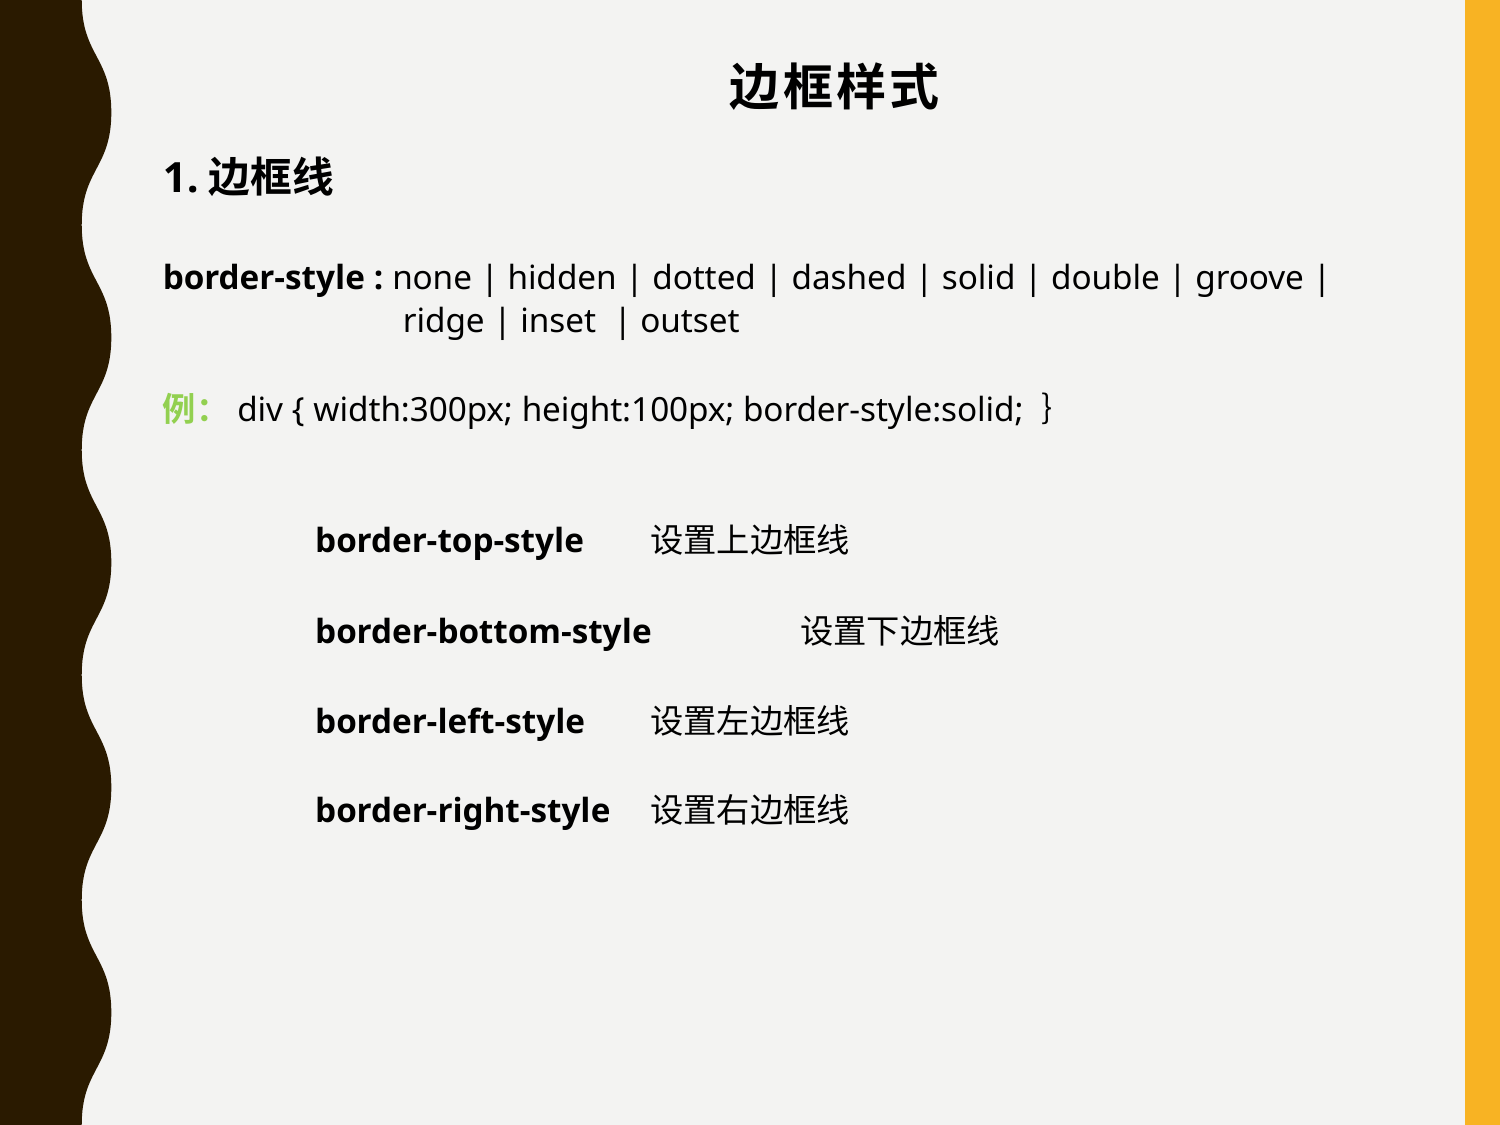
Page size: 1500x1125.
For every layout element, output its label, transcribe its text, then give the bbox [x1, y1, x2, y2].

list 1.边框线 border-style : none | hidden | dotted | dashed | solid | double | groove | ridge | inset | outset 例：div { width:300px; height:100px; border-style:solid; ｝ border-top-style 设置上边框线 border-bottom-style 设置下边框线 border-left-style 设置左边框线 border-right-style 设置右边框线 [147, 149, 1500, 964]
title 边框样式 [147, 54, 1500, 149]
